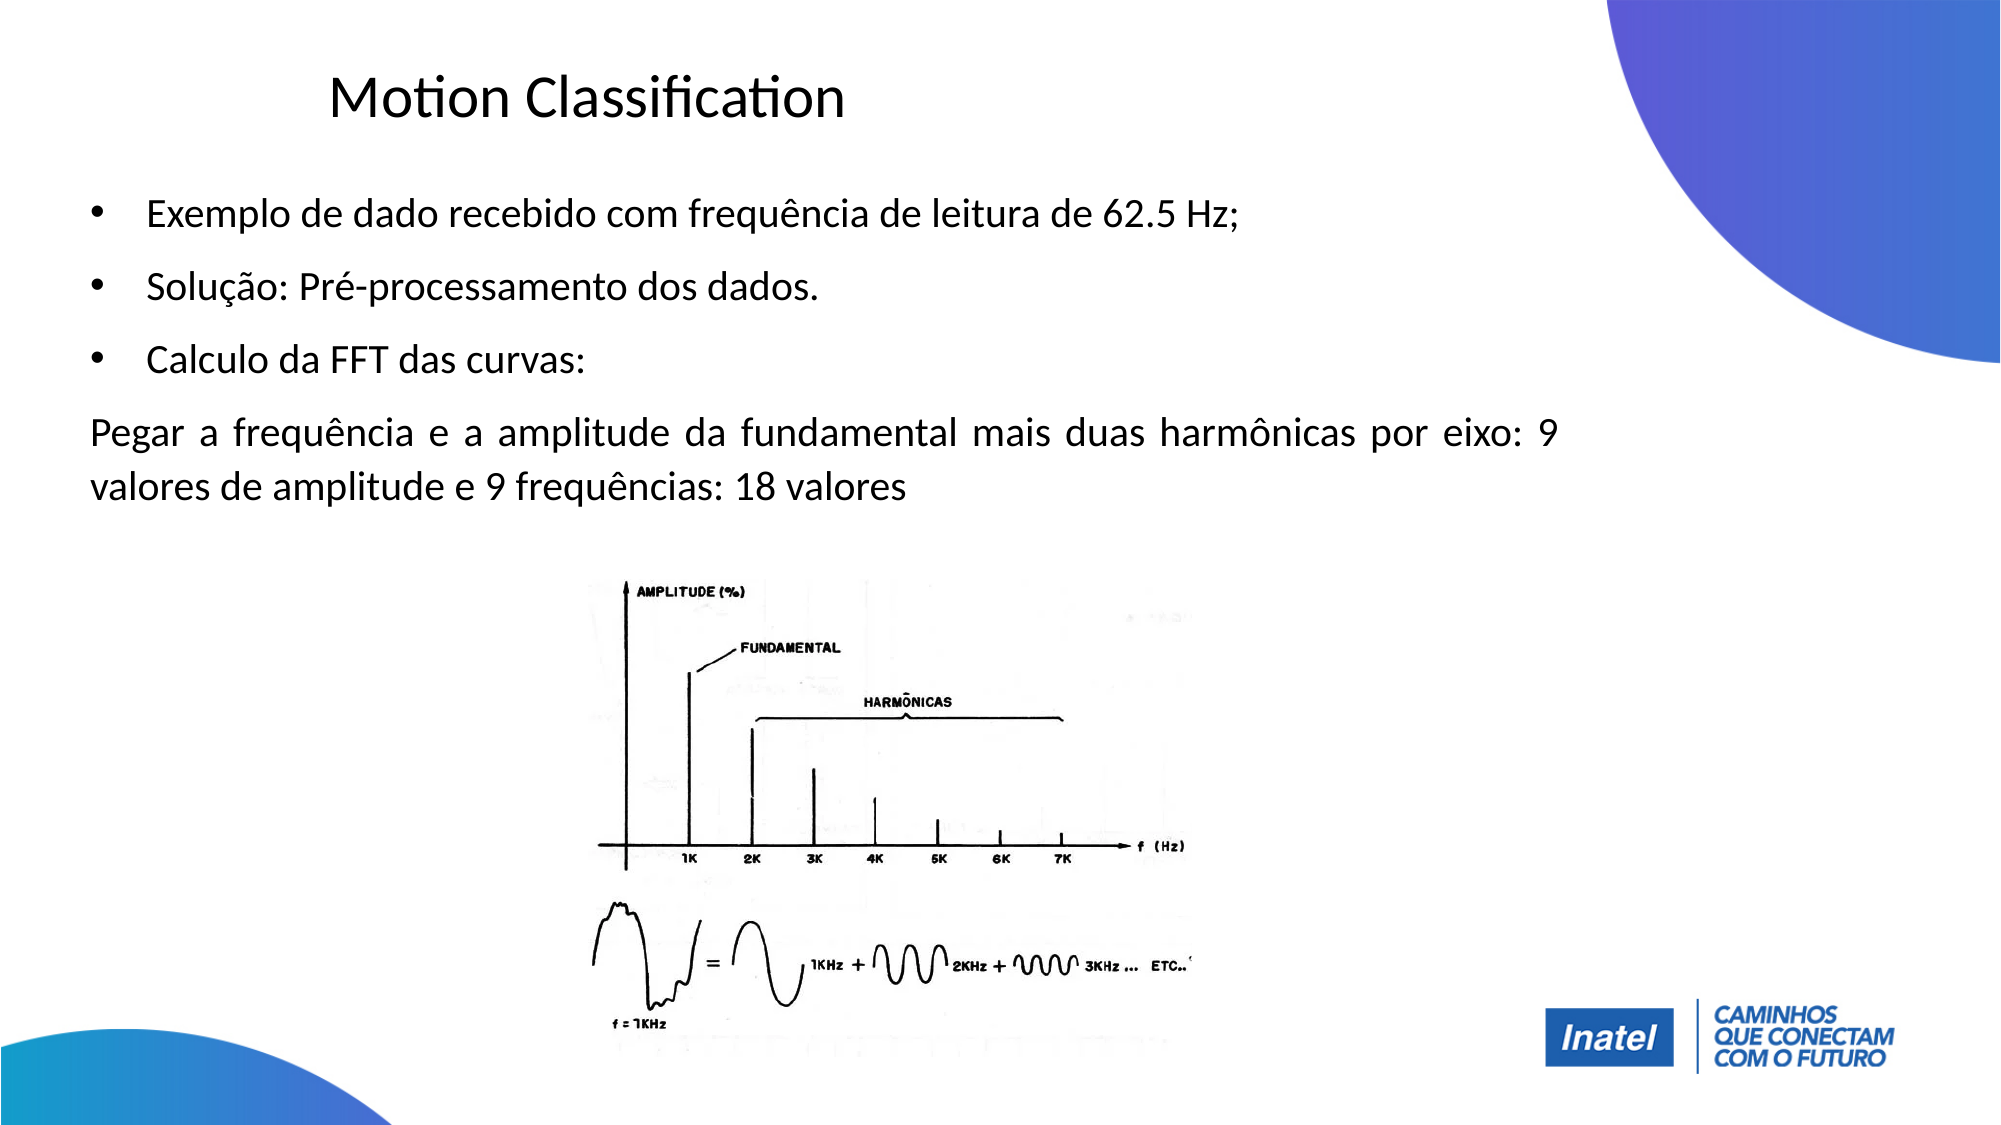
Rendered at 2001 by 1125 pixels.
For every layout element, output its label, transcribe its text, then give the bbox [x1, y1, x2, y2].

title Motion Classification [50, 30, 1126, 156]
picture [0, 0, 2001, 1125]
list Exemplo de dado recebido com frequência de leitura de 62.5 Hz; Solução: Pré-processamento dos dados. Calculo da FFT das curvas: Pegar a frequência e a amplitude da fundamental mais duas harmônicas por eixo: 9 valores de amplitude e 9 frequências: 18 valores [50, 174, 1575, 886]
